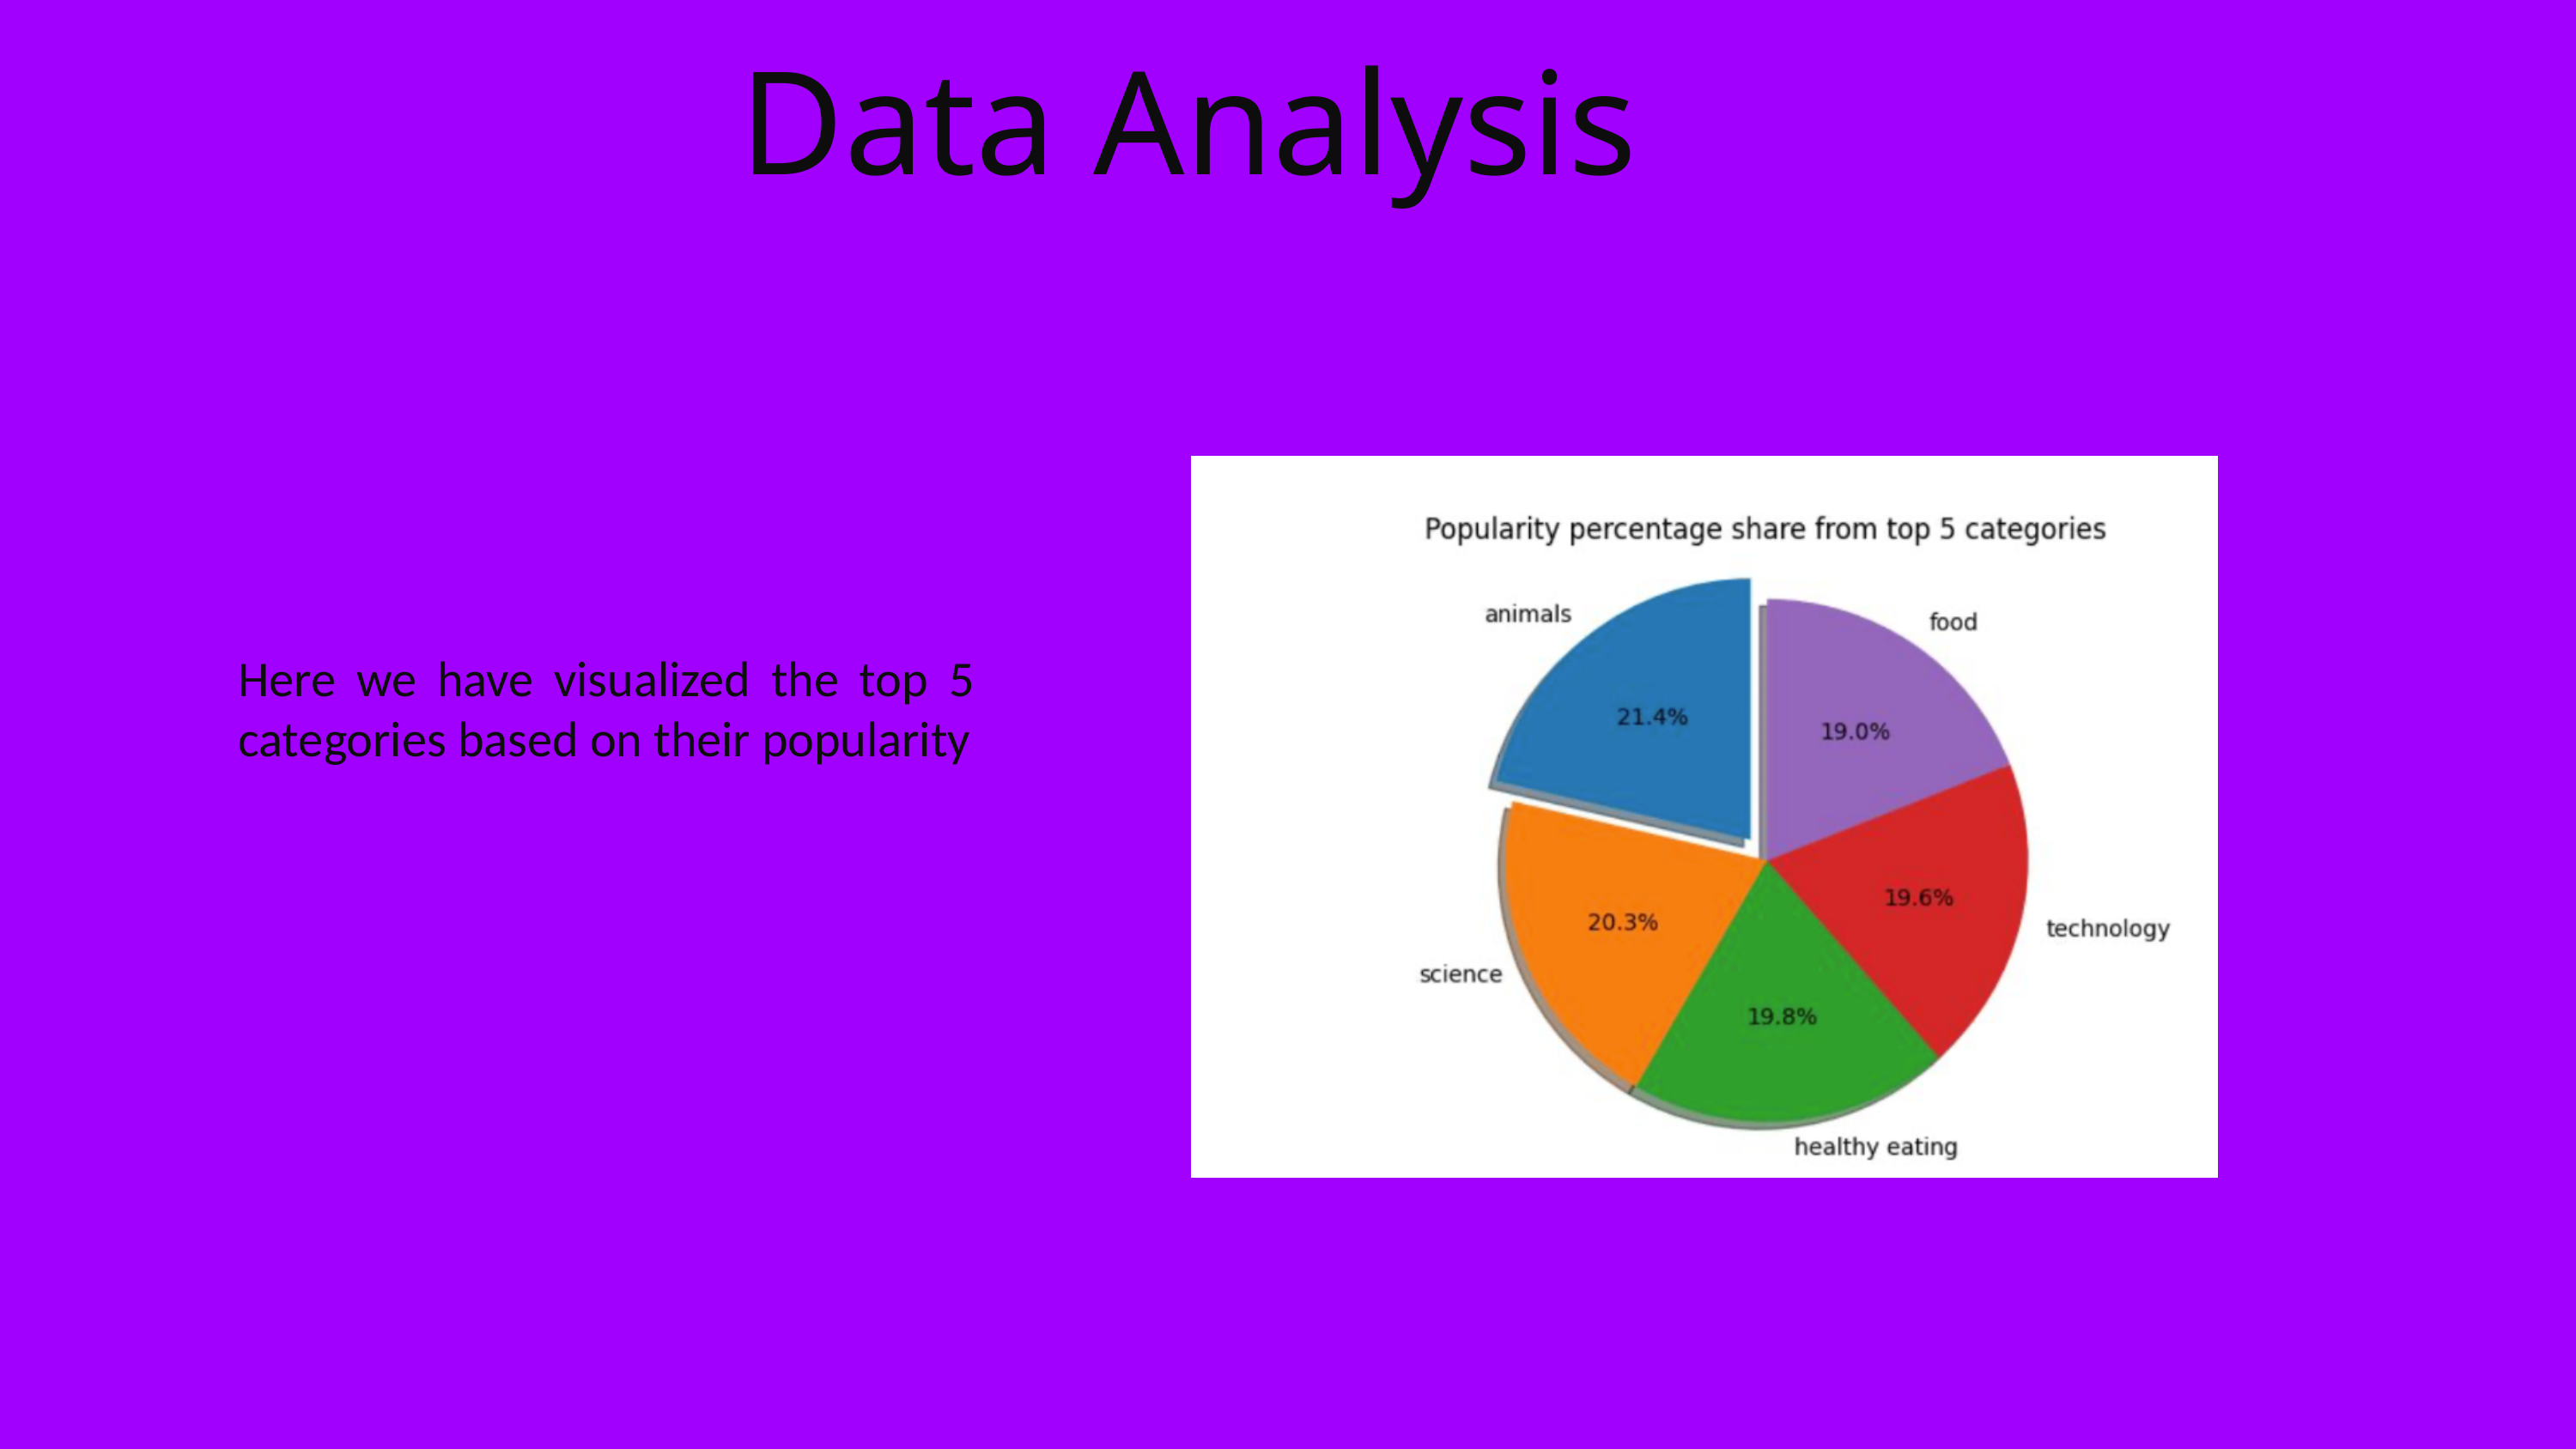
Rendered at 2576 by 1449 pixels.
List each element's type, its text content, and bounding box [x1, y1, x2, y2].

text_box Here we have visualized the top 5 categories based on their popularity [225, 640, 987, 801]
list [1191, 456, 2218, 1179]
title Data Analysis [609, 48, 1769, 209]
